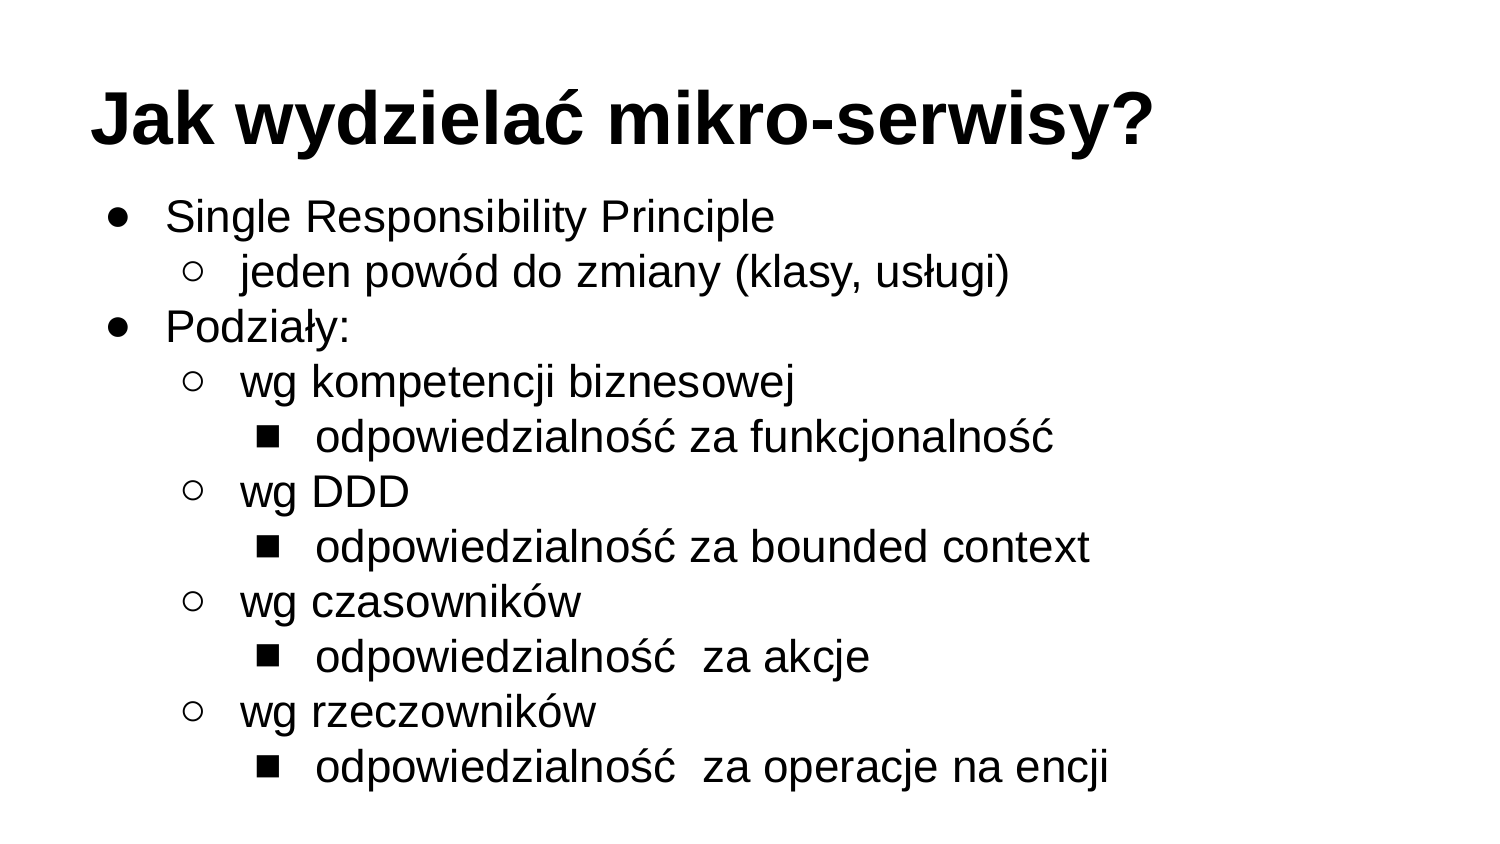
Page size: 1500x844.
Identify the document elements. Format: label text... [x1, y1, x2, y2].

title Jak wydzielać mikro-serwisy? [75, 33, 1425, 171]
list Single Responsibility Principle jeden powód do zmiany (klasy, usługi) Podziały: wg kompetencji biznesowej odpowiedzialność za funkcjonalność wg DDD odpowiedzialność za bounded context wg czasowników odpowiedzialność za akcje wg rzeczowników odpowiedzialność za operacje na encji [75, 171, 1425, 783]
